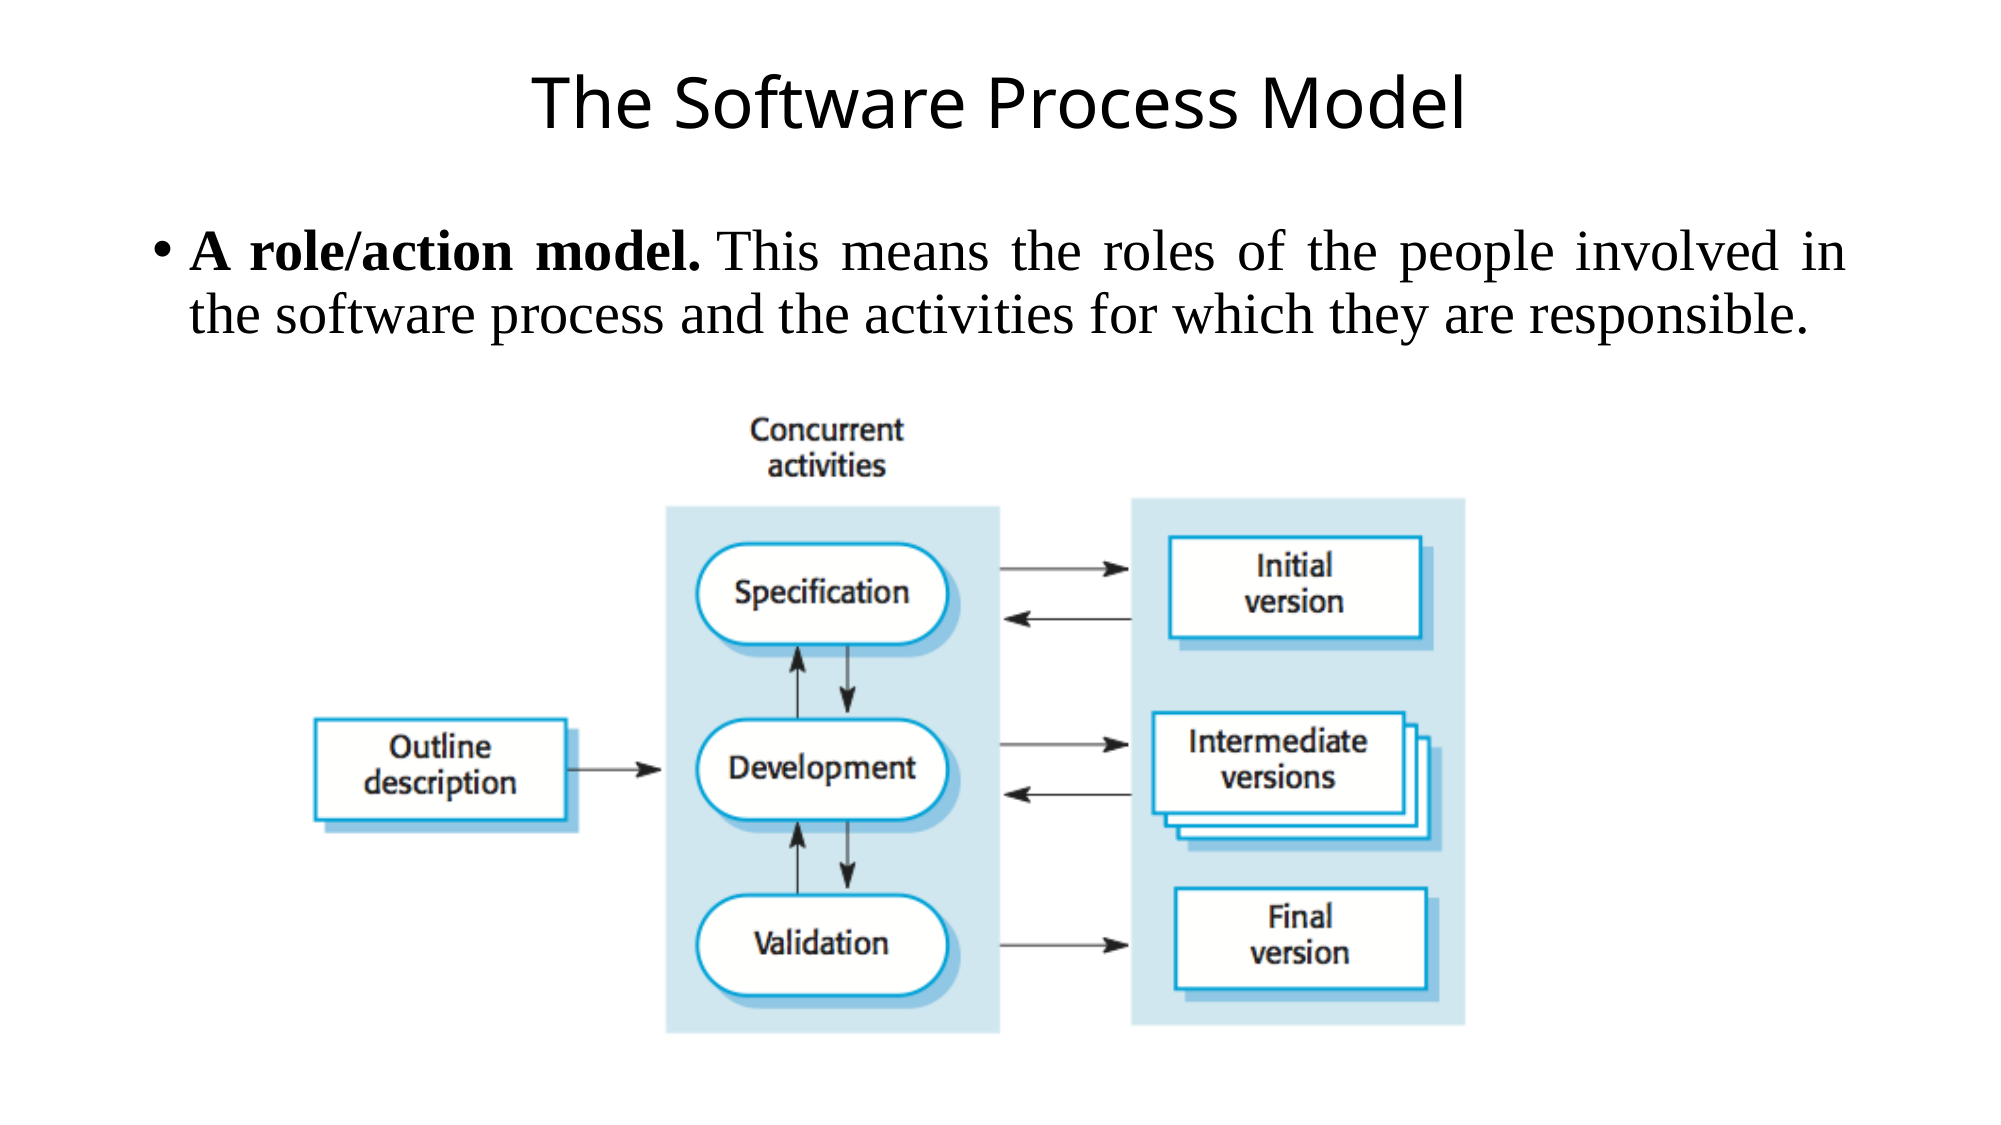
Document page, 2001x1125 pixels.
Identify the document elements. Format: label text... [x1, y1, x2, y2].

picture [311, 411, 1468, 1036]
title The Software Process Model [137, 59, 1863, 152]
list A role/action model. This means the roles of the people involved in the software process and the activities for which they are responsible. [137, 212, 1863, 1018]
